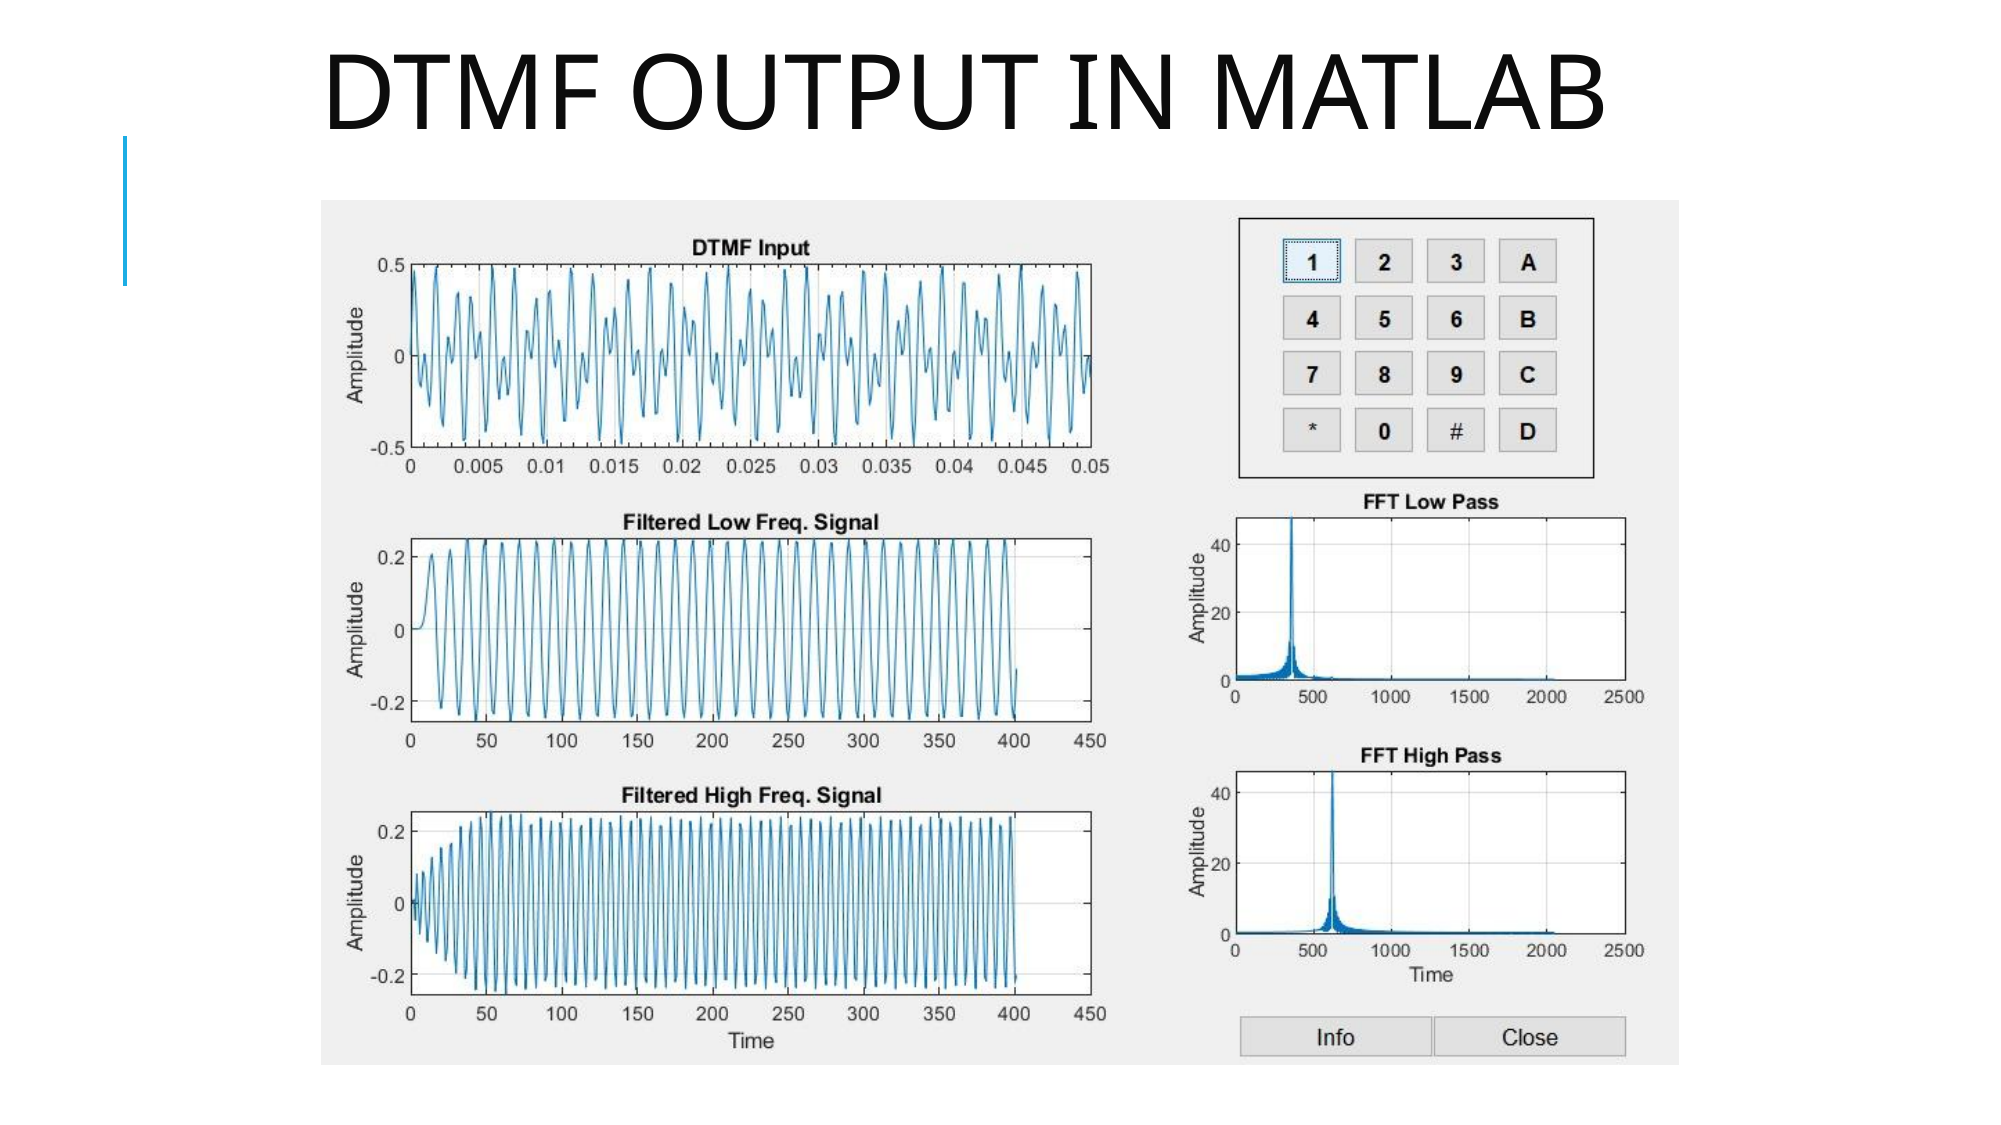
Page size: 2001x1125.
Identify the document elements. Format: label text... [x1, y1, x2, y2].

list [320, 200, 1679, 1065]
title DTMF OUTPUT IN MATLAB [168, 16, 1763, 183]
